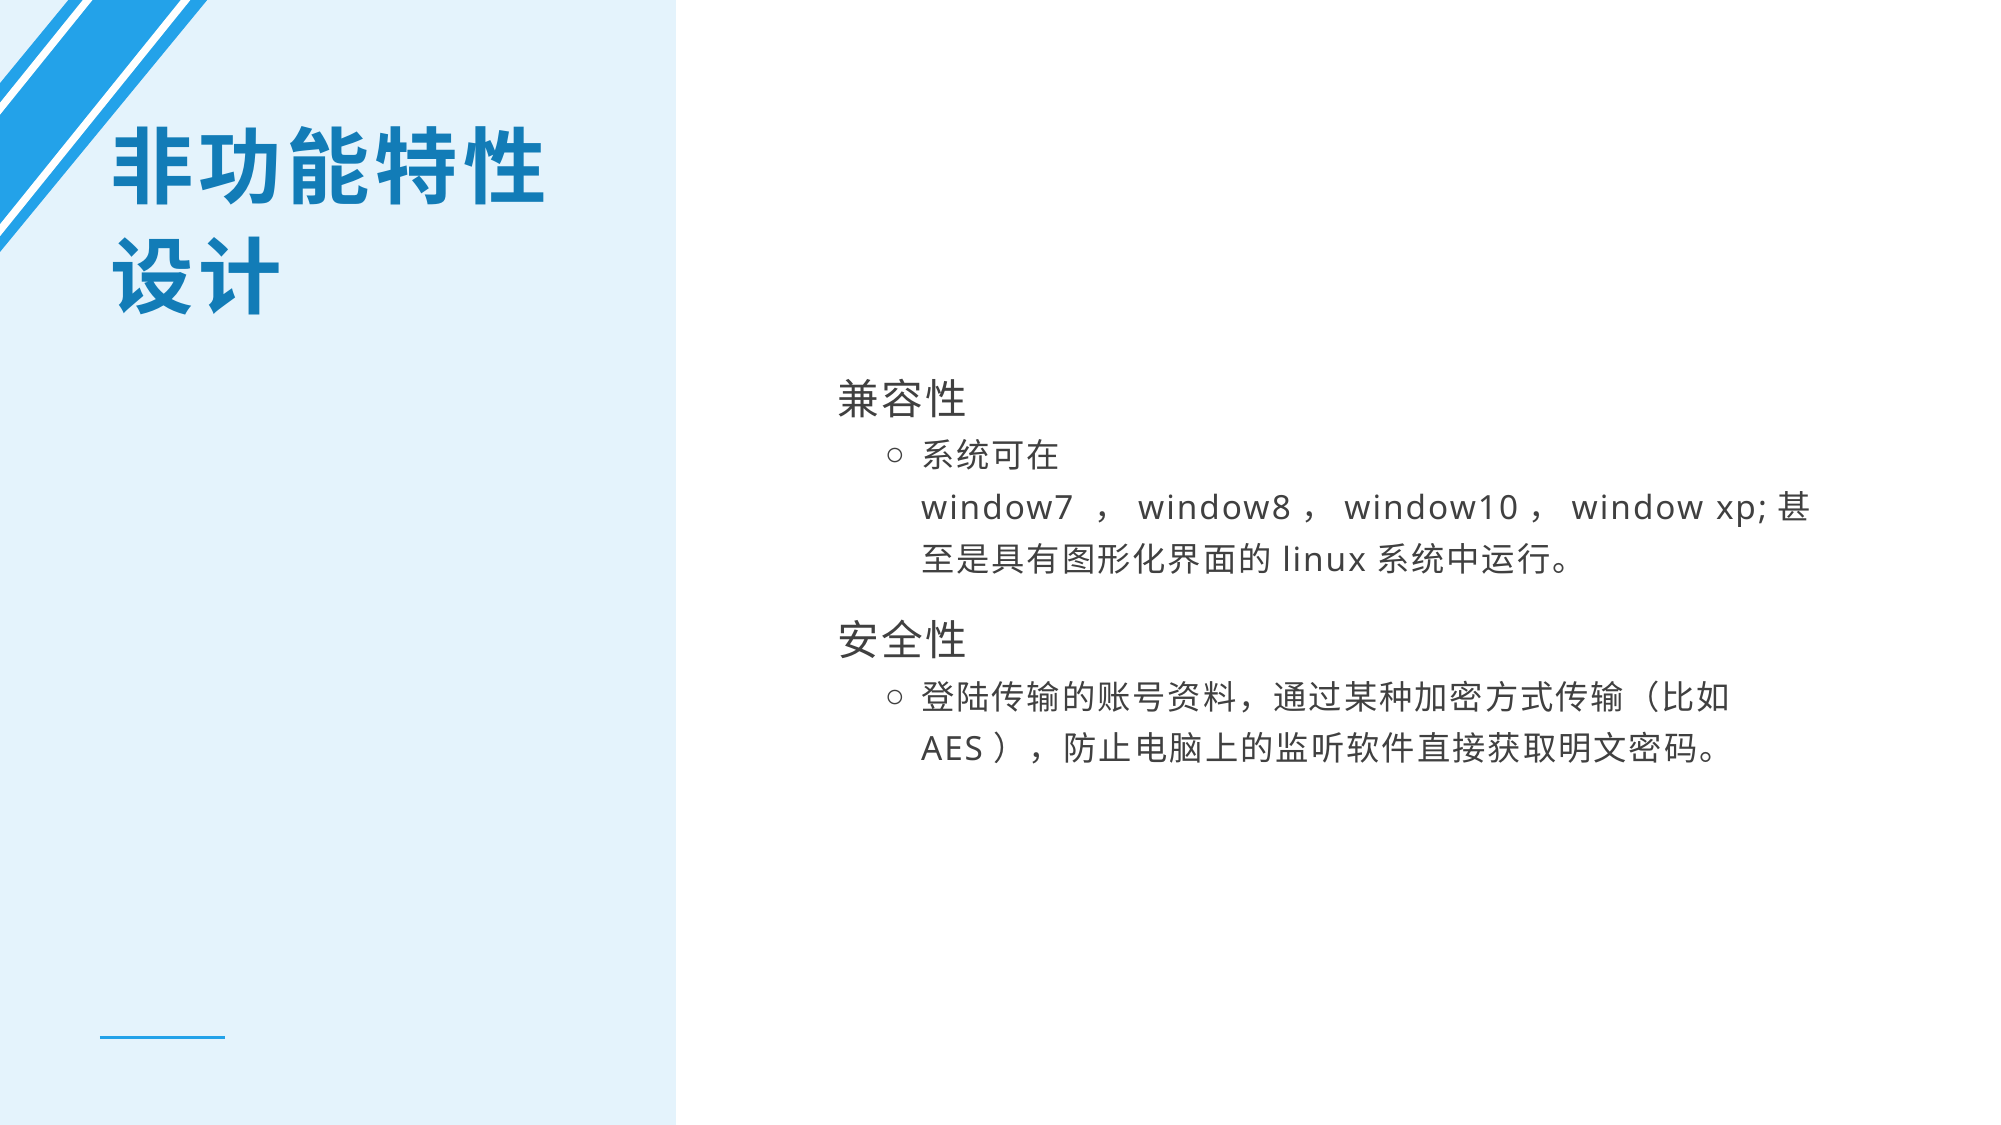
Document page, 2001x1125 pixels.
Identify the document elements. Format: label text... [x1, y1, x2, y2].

text_box [0, 0, 677, 1125]
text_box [8, 0, 116, 270]
text_box 兼容性 系统可在window7 ，window8，window10，window xp;甚至是具有图形化界面的linux系统中运行。 安全性 登陆传输的账号资料，通过某种加密方式传输（比如AES），防止电脑上的监听软件直接获取明文密码。 [827, 215, 1849, 910]
text_box 非功能特性设计 [99, 99, 575, 337]
